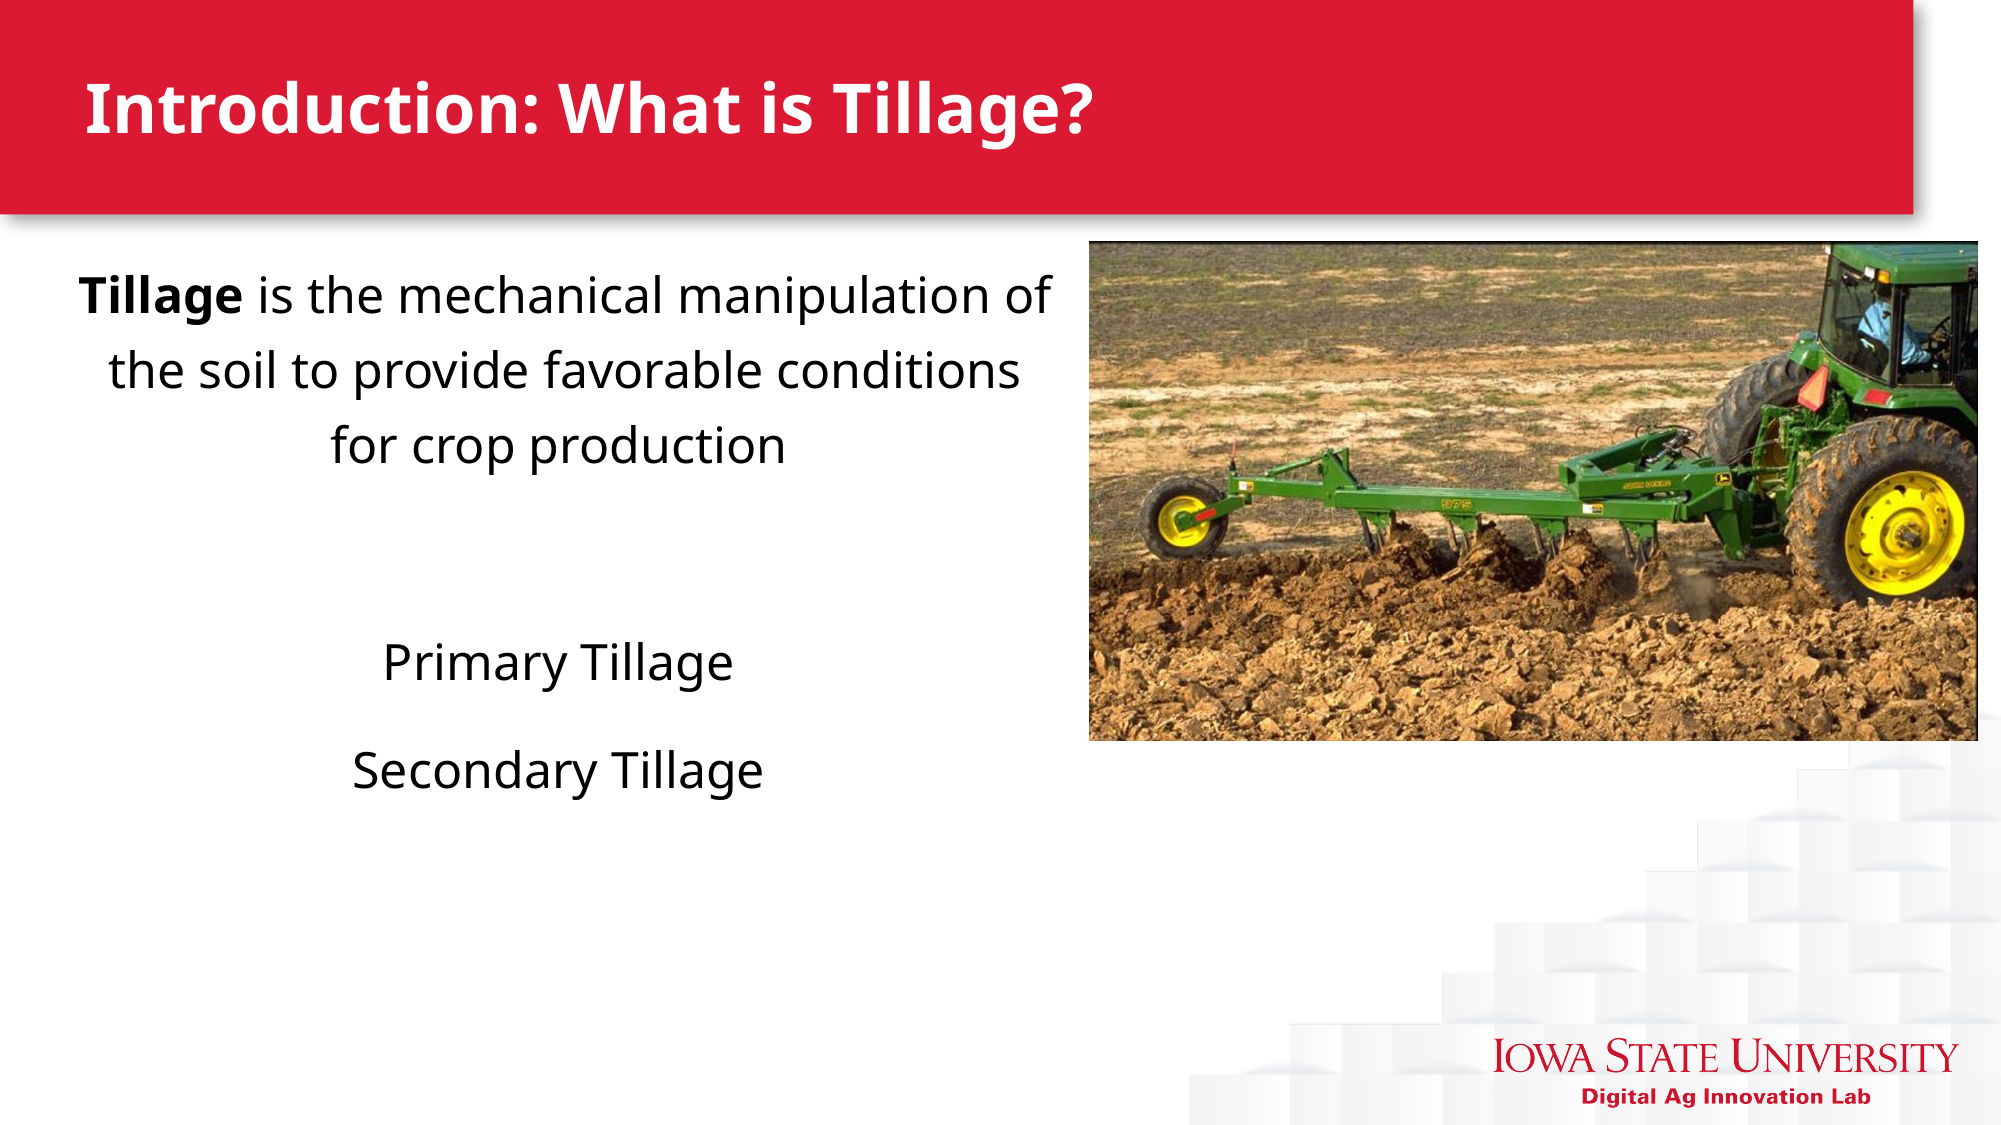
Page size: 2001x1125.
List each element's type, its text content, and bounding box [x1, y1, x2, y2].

title Introduction: What is Tillage? [85, 10, 1853, 204]
text_box [975, 59, 1503, 588]
picture [1484, 1028, 1982, 1116]
list Tillage is the mechanical manipulation of the soil to provide favorable conditions for crop production Primary Tillage Secondary Tillage [76, 253, 1055, 1091]
picture [1089, 241, 1978, 741]
